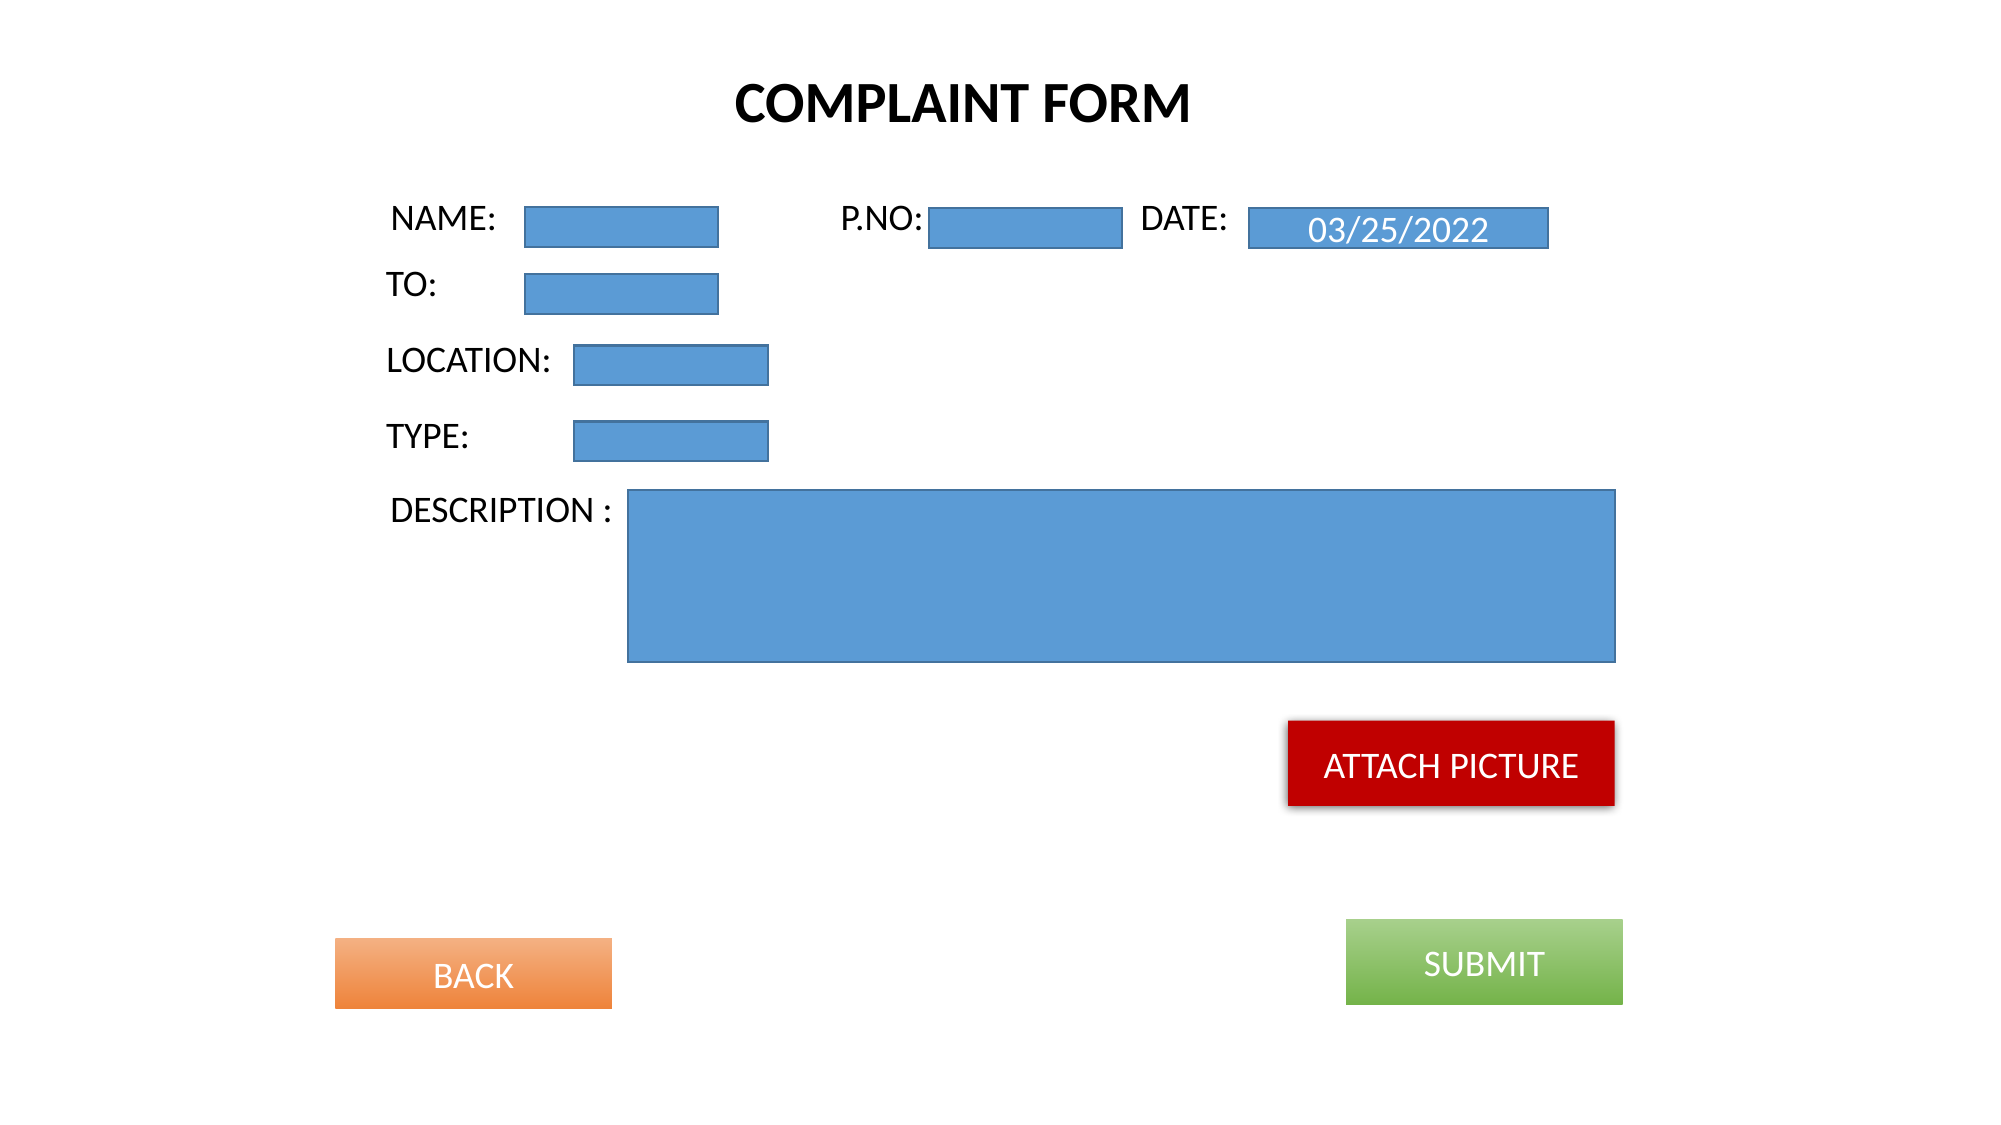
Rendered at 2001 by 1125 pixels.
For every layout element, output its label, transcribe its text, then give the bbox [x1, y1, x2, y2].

text_box COMPLAINT FORM [517, 56, 1410, 142]
text_box SUBMIT [1346, 919, 1623, 1005]
text_box TYPE: [371, 403, 485, 464]
text_box [524, 273, 719, 315]
text_box [576, 344, 769, 386]
text_box [627, 489, 1616, 663]
text_box [928, 207, 1123, 249]
text_box 03/25/2022 [1248, 207, 1549, 249]
text_box TO: [371, 251, 453, 312]
text_box [524, 206, 719, 248]
text_box NAME: P.NO: DATE: [375, 185, 1456, 246]
text_box ATTACH PICTURE [1288, 720, 1615, 806]
text_box LOCATION: [371, 327, 576, 388]
text_box [573, 420, 769, 462]
text_box BACK [335, 938, 612, 1009]
text_box DESCRIPTION : [375, 477, 637, 537]
